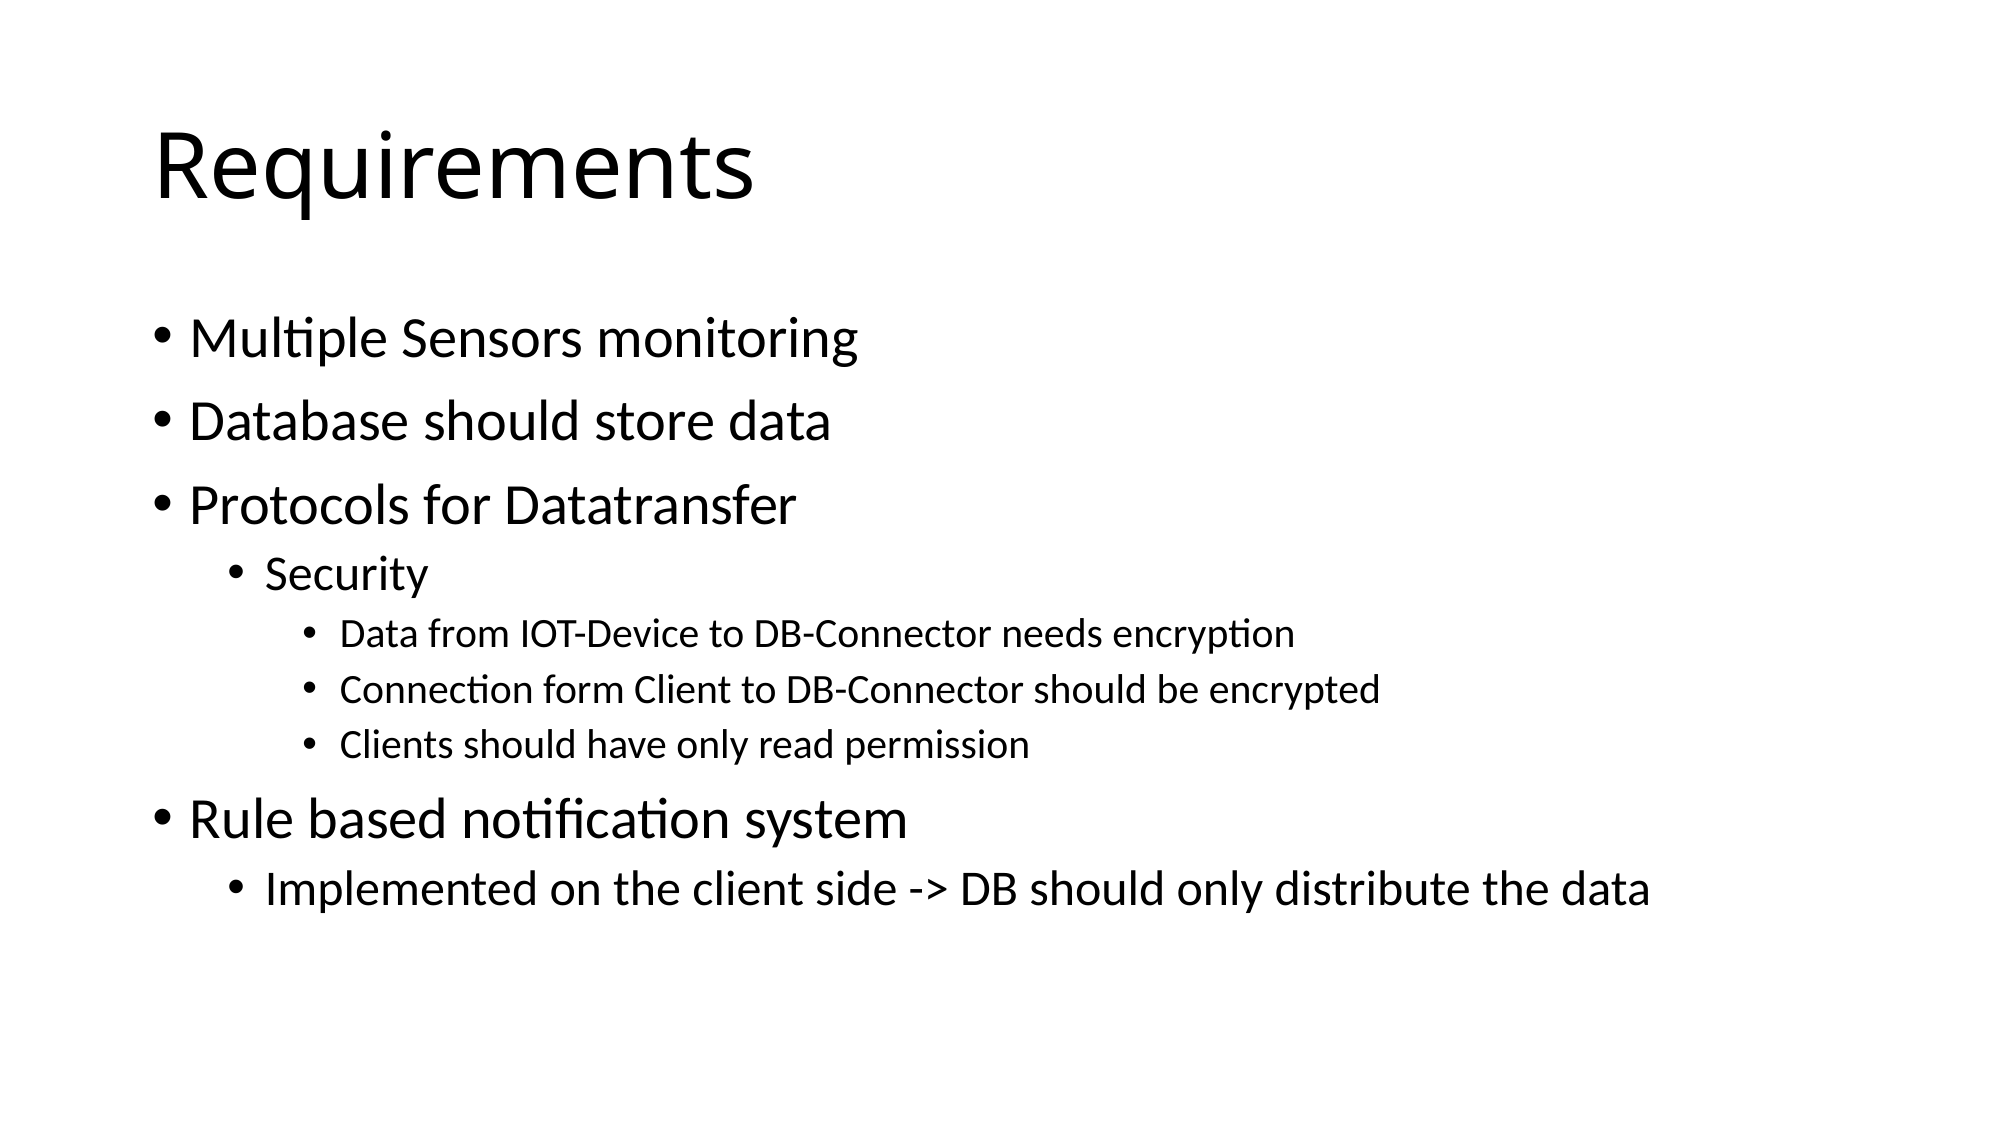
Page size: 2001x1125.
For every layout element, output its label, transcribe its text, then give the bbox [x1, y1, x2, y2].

list Multiple Sensors monitoring Database should store data Protocols for Datatransfer Security Data from IOT-Device to DB-Connector needs encryption Connection form Client to DB-Connector should be encrypted Clients should have only read permission Rule based notification system Implemented on the client side -> DB should only distribute the data [137, 299, 1863, 1014]
title Requirements [137, 59, 1863, 278]
